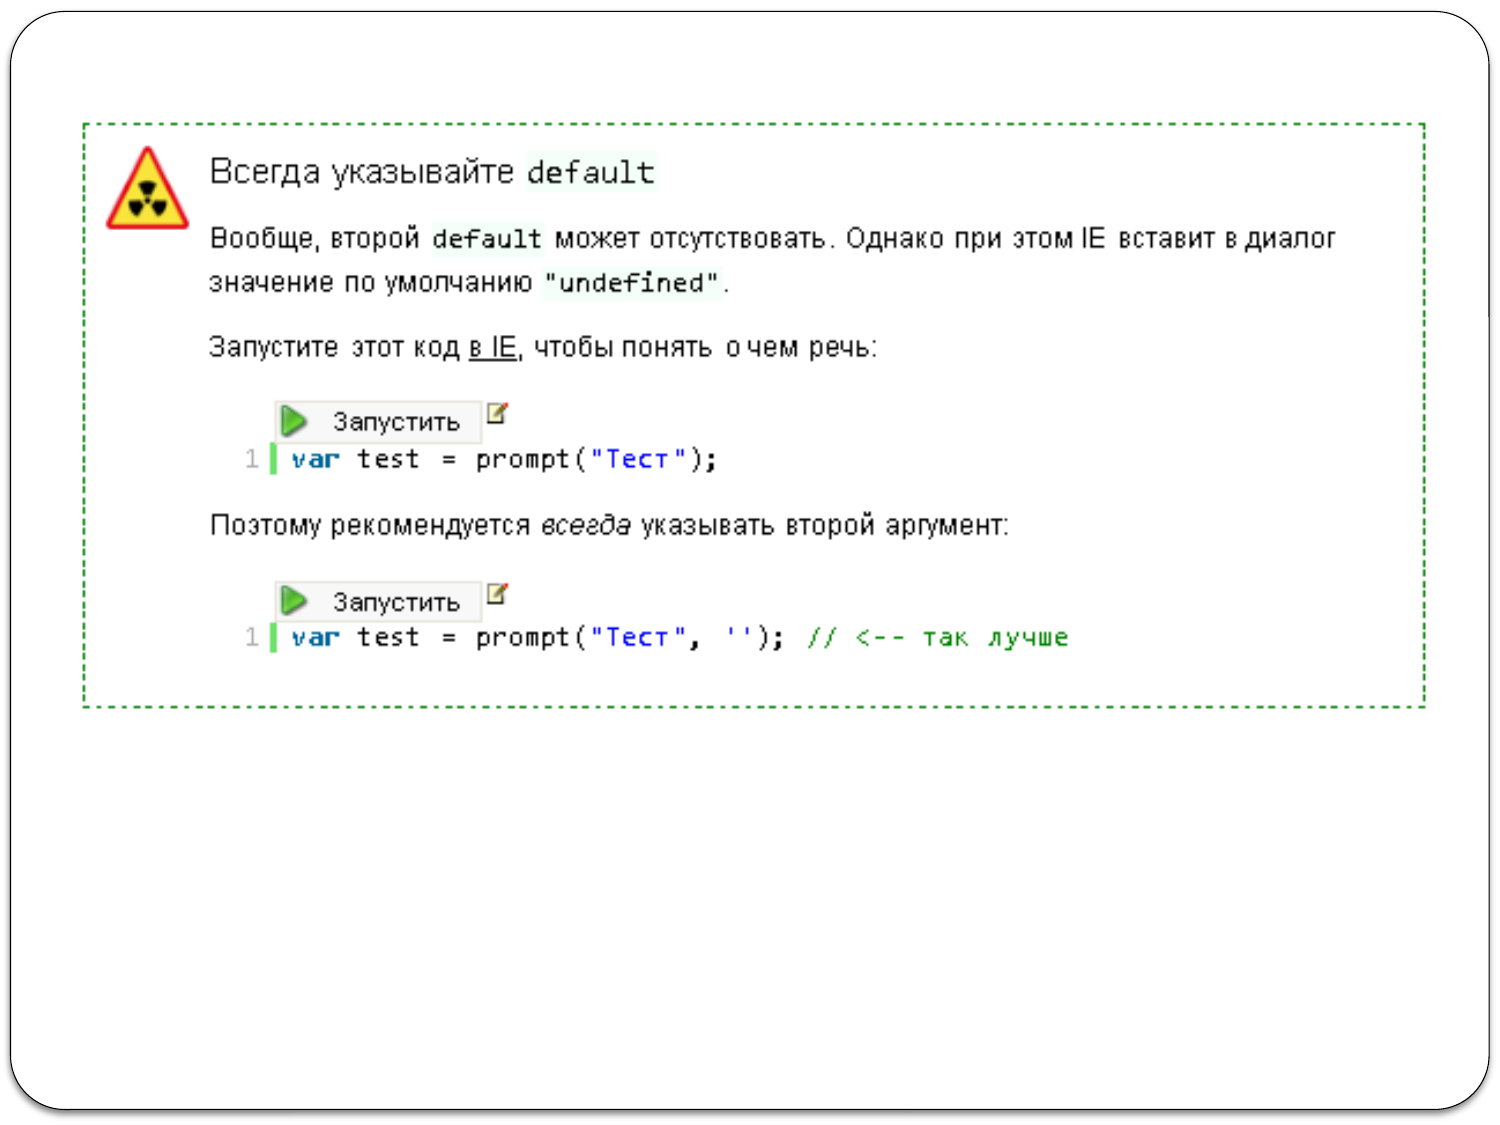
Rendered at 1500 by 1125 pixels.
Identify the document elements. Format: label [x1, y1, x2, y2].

picture [58, 105, 1463, 739]
